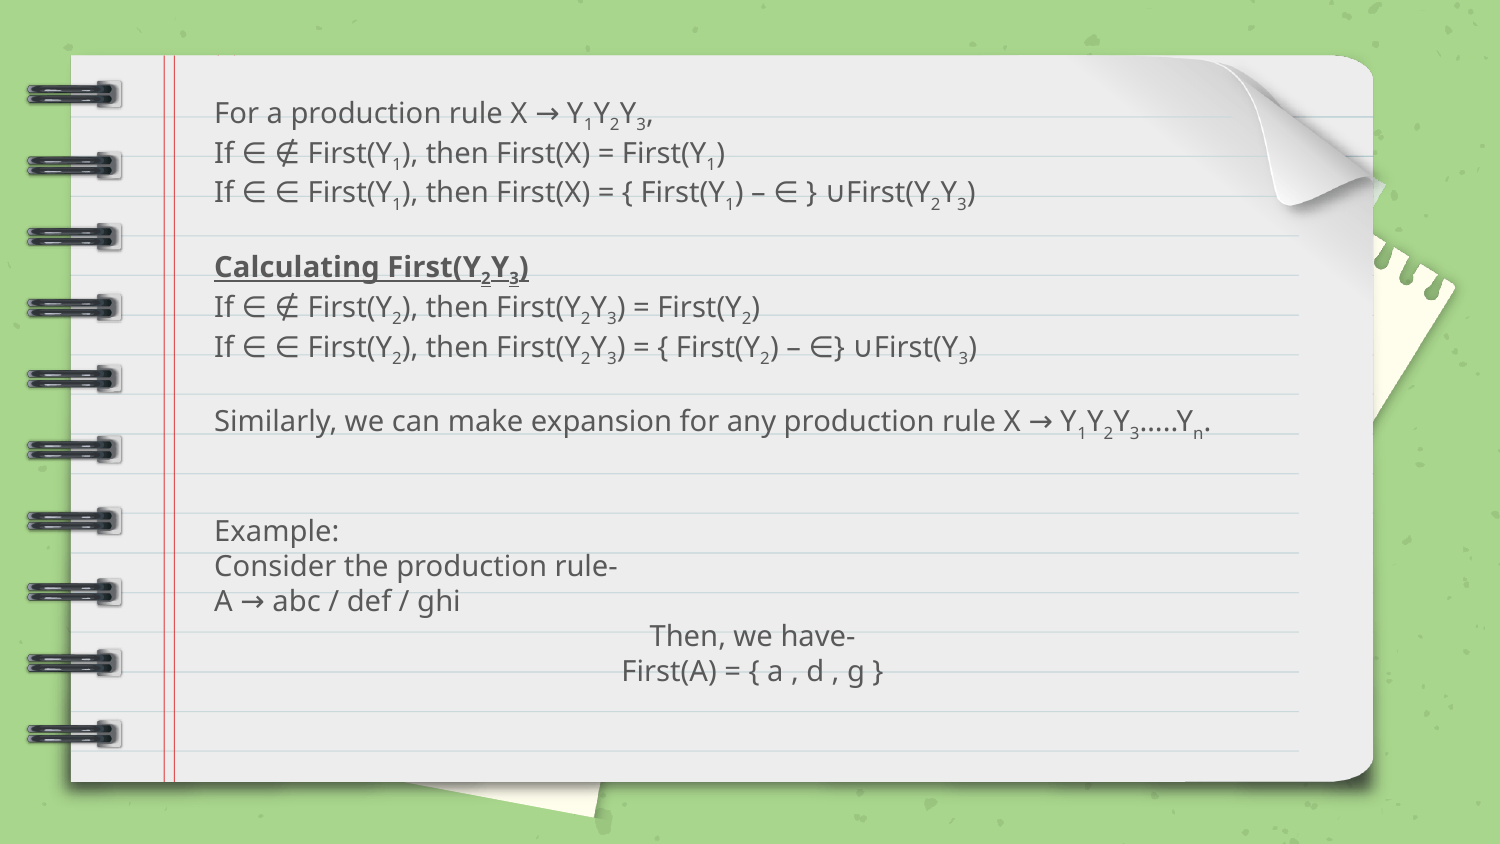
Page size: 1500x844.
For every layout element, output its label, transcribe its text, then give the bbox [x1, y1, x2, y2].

picture [21, 22, 1500, 822]
subtitle For a production rule X → Y1Y2Y3, If ∈ ∉ First(Y1), then First(X) = First(Y1) If ∈ ∈ First(Y1), then First(X) = { First(Y1) – ∈ } ∪First(Y2Y3) Calculating First(Y2Y3) If ∈ ∉ First(Y2), then First(Y2Y3) = First(Y2) If ∈ ∈ First(Y2), then First(Y2Y3) = { First(Y2) – ∈} ∪First(Y3) Similarly, we can make expansion for any production rule X → Y1Y2Y3…..Yn. Example: Consider the production rule- A → abc / def / ghi Then, we have- First(A) = { a , d , g } [180, 79, 1307, 747]
